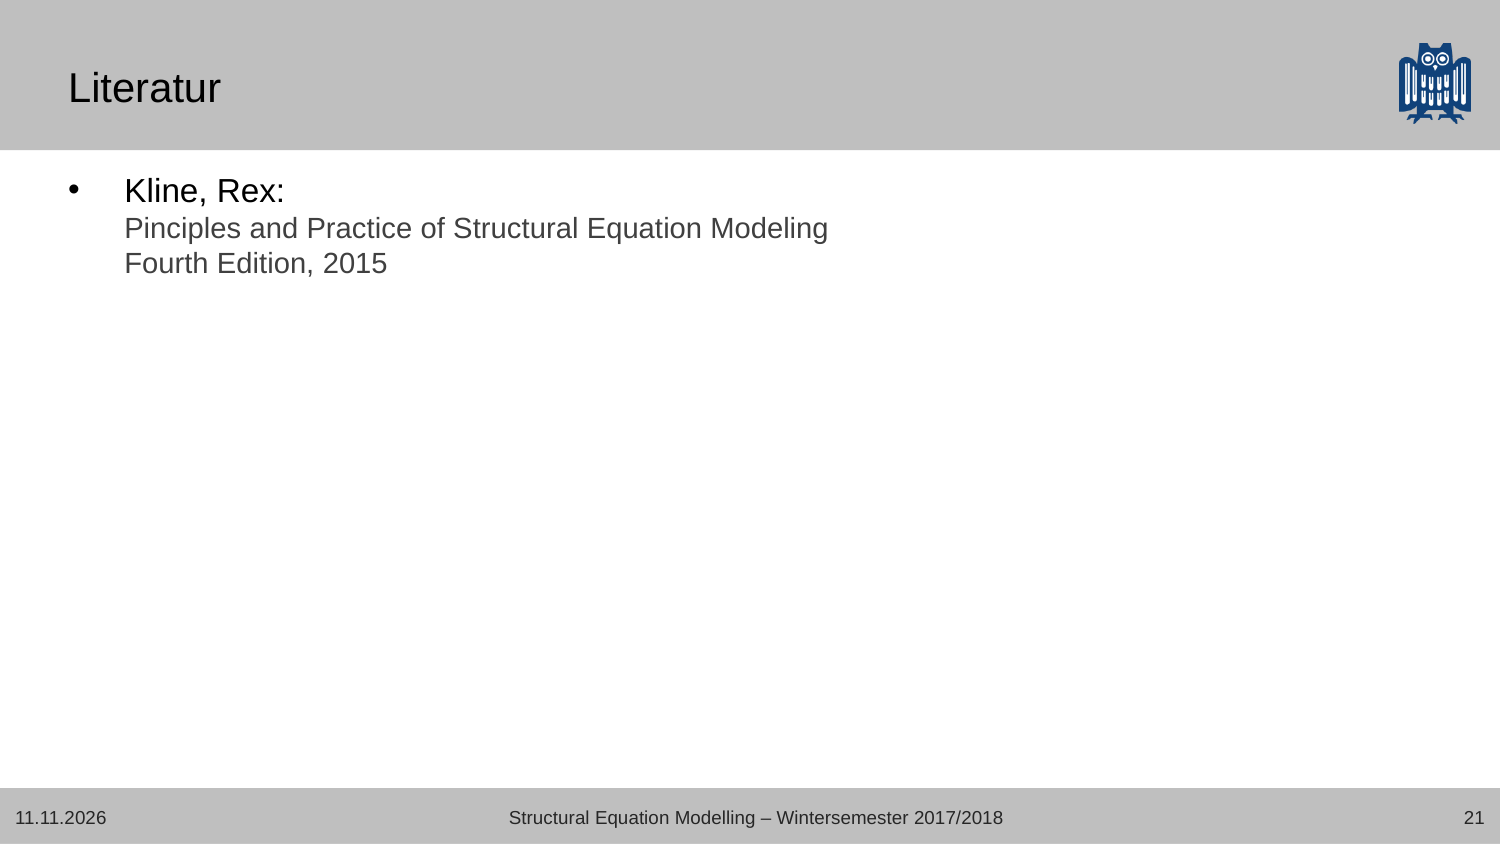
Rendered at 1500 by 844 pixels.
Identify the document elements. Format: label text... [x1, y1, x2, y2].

slide_number 21 [1364, 798, 1500, 836]
picture [1399, 43, 1471, 124]
footer Structural Equation Modelling – Wintersemester 2017/2018 [159, 798, 1353, 836]
list Kline, Rex: Pinciples and Practice of Structural Equation Modeling Fourth Edition, 2015 [53, 161, 1447, 777]
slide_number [0, 798, 136, 836]
title Literatur [53, 33, 1317, 139]
